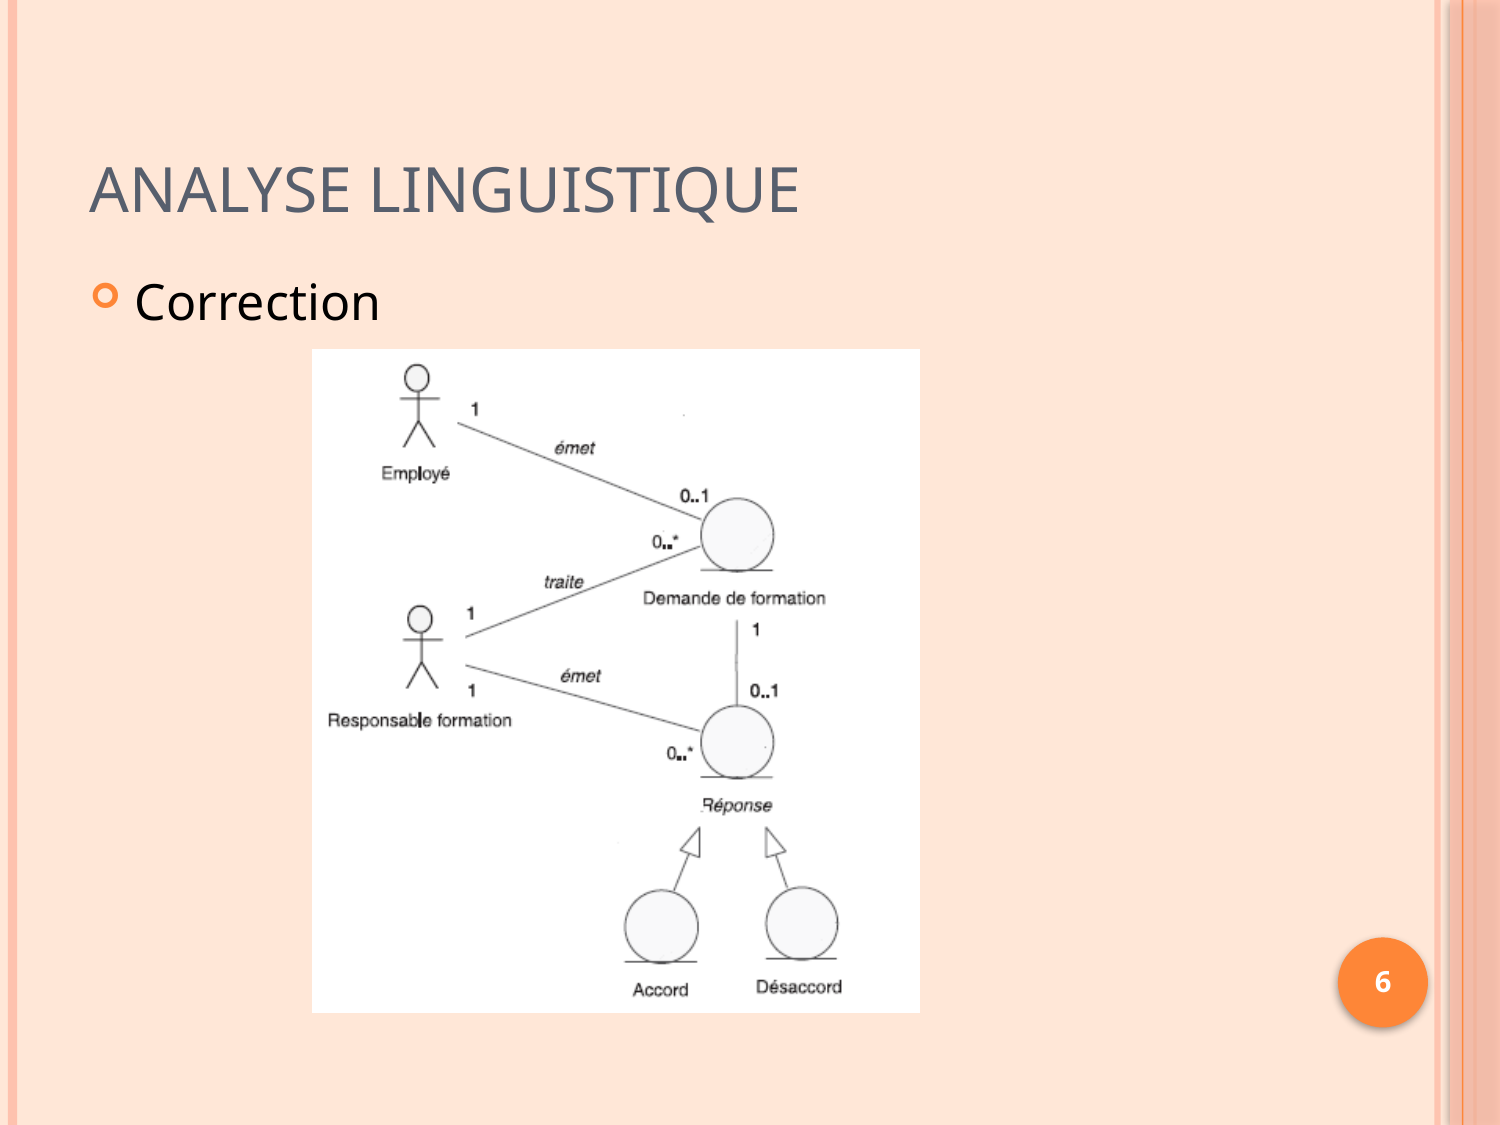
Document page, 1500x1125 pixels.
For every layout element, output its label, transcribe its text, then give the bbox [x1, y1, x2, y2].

picture [312, 349, 920, 1013]
list Correction [75, 262, 1300, 398]
title Analyse linguistique [75, 45, 1300, 233]
slide_number 6 [1333, 940, 1434, 1027]
